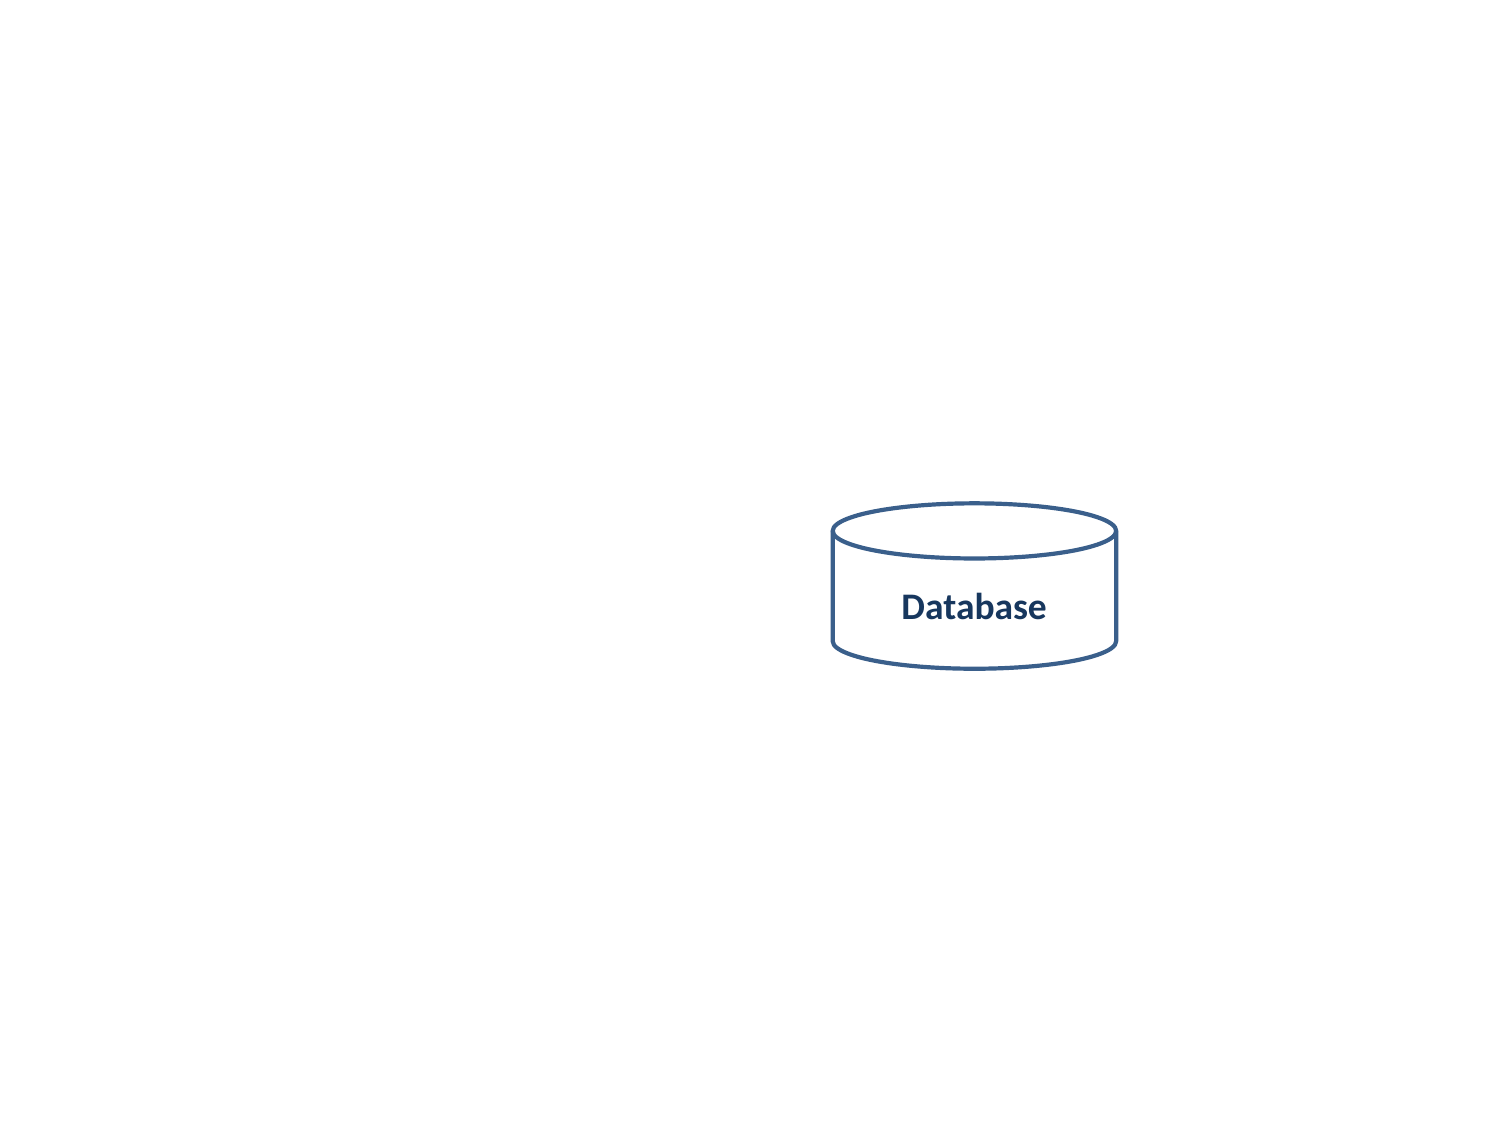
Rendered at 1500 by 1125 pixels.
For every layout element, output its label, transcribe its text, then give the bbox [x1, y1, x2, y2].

text_box Database [886, 574, 1063, 634]
text_box [830, 501, 1119, 671]
